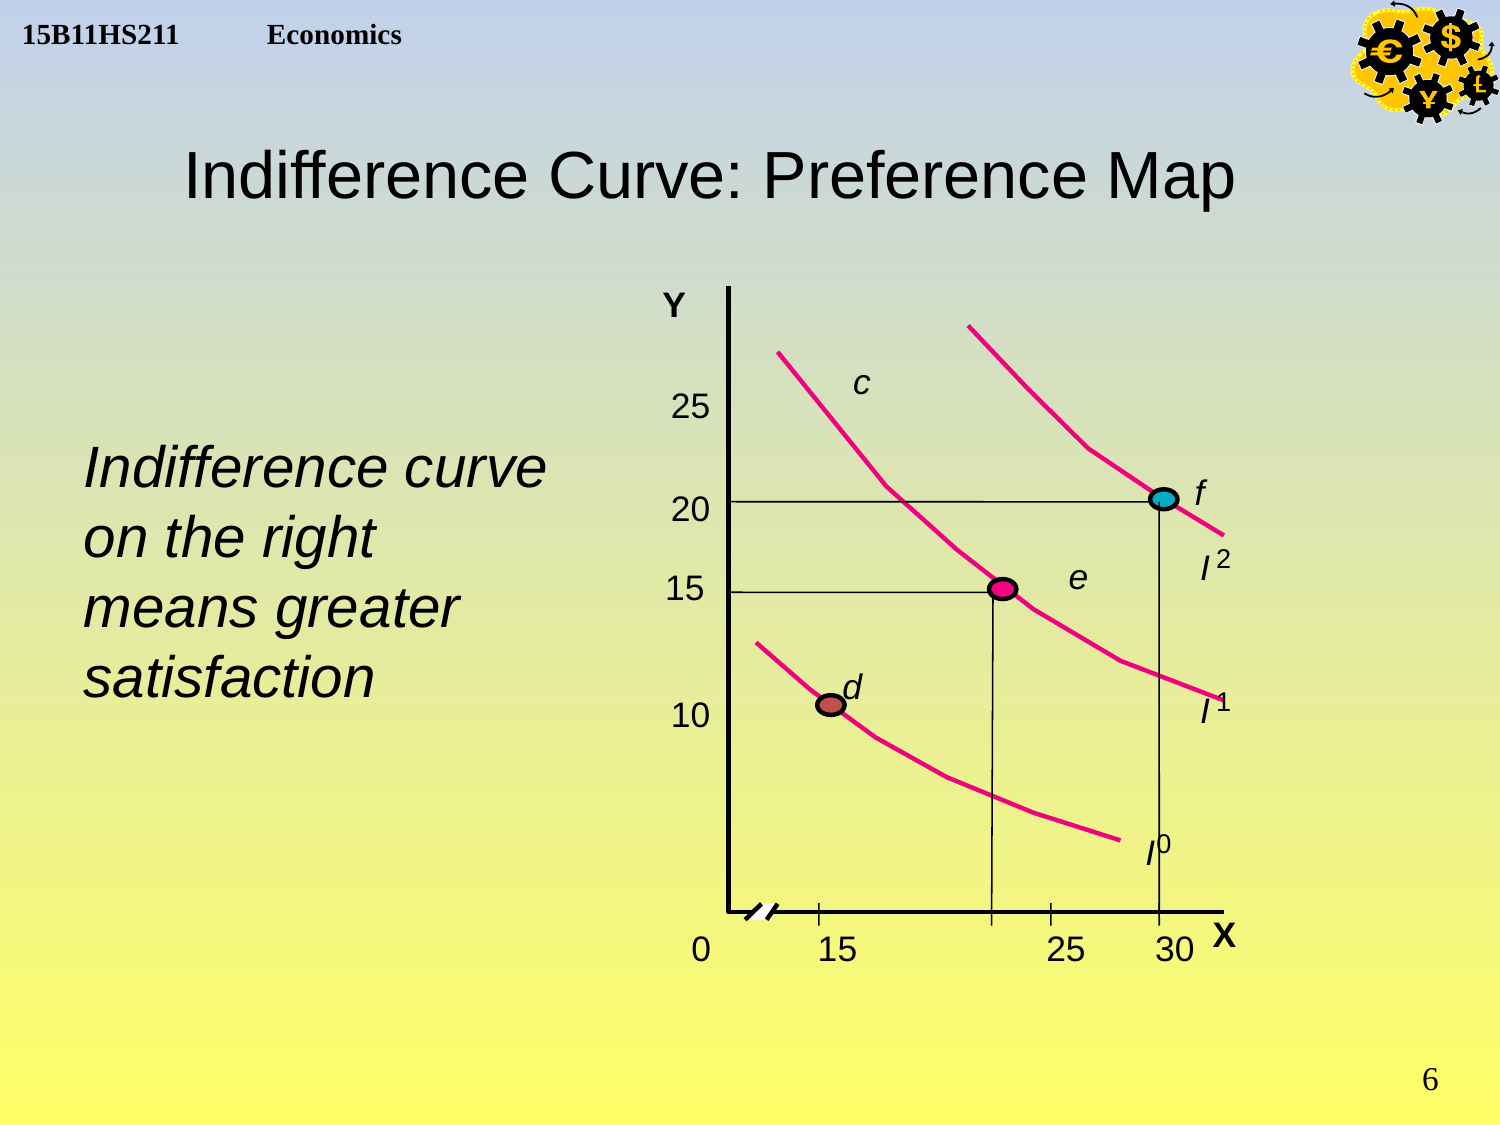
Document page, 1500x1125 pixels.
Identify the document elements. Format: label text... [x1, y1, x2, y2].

text_box Indifference Curve: Preference Map [150, 124, 1325, 220]
text_box [1337, 1049, 1454, 1110]
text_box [660, 285, 1238, 958]
text_box Indifference curve on the right means greater satisfaction [68, 421, 575, 717]
